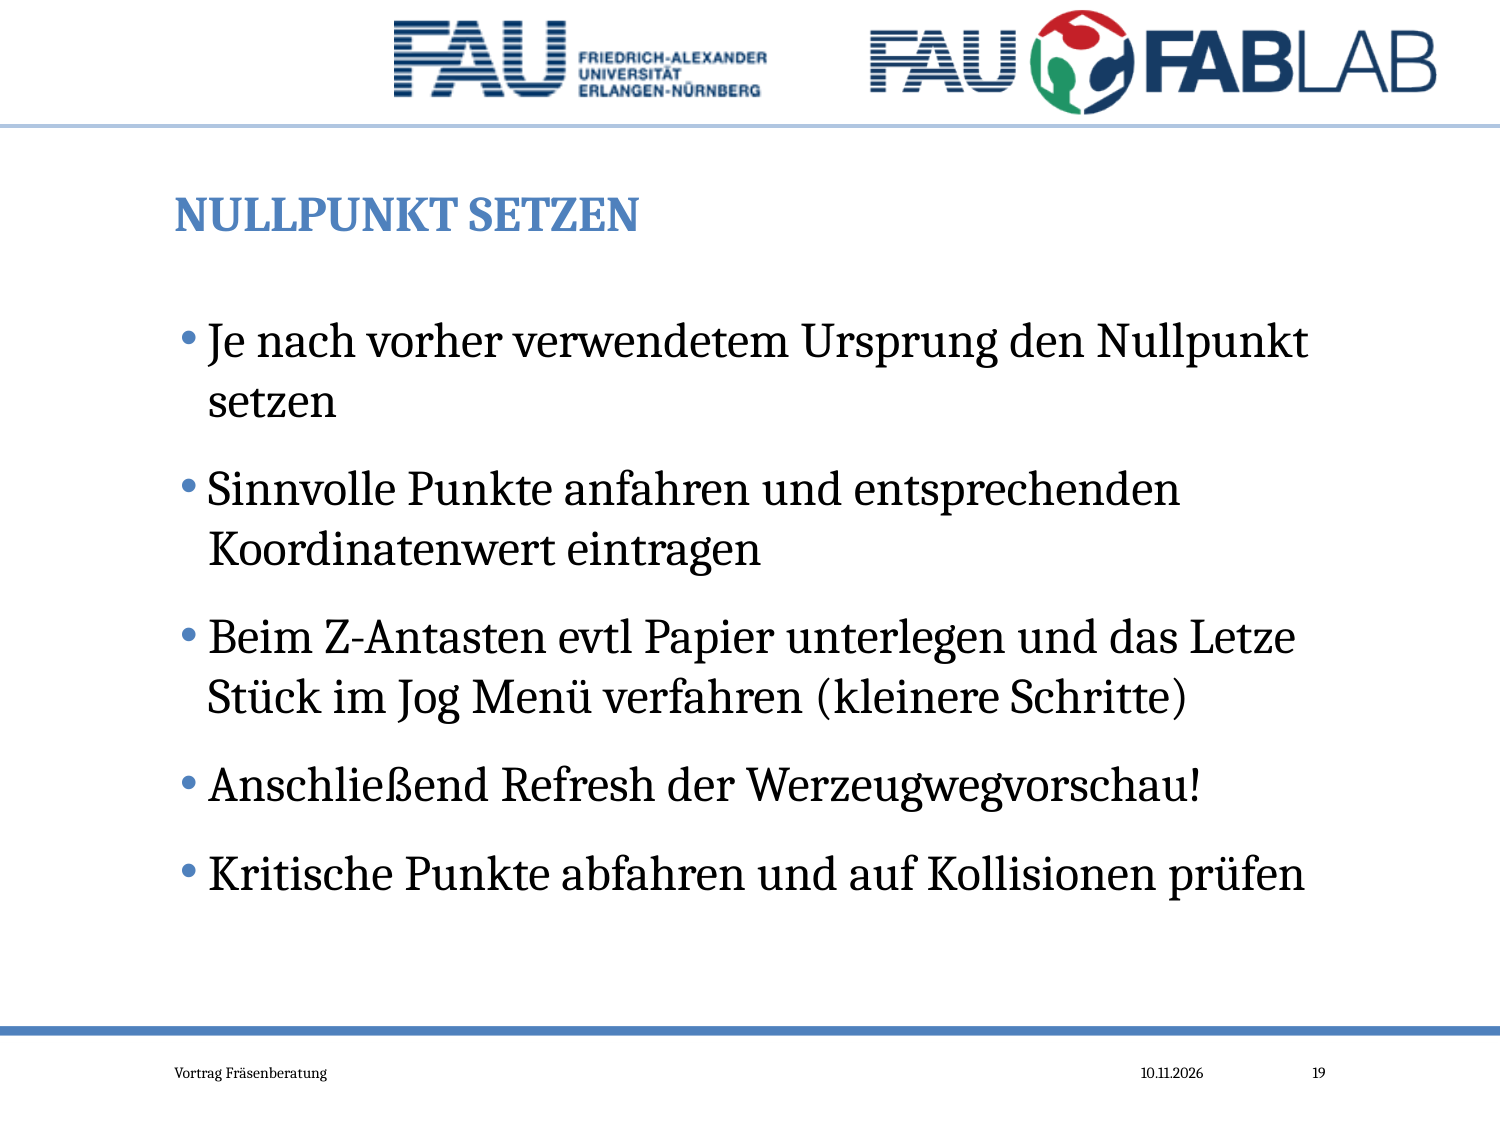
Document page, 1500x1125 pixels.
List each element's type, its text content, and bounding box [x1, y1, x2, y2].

picture [394, 0, 1481, 128]
title Nullpunkt setzen [159, 62, 1341, 250]
footer Vortrag Fräsenberatung [159, 1053, 957, 1093]
slide_number 19 [1254, 1053, 1341, 1093]
list Je nach vorher verwendetem Ursprung den Nullpunkt setzen Sinnvolle Punkte anfahren und entsprechenden Koordinatenwert eintragen Beim Z-Antasten evtl Papier unterlegen und das Letze Stück im Jog Menü verfahren (kleinere Schritte) Anschließend Refresh der Werzeugwegvorschau! Kritische Punkte abfahren und auf Kollisionen prüfen [159, 299, 1341, 975]
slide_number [1052, 1053, 1219, 1093]
